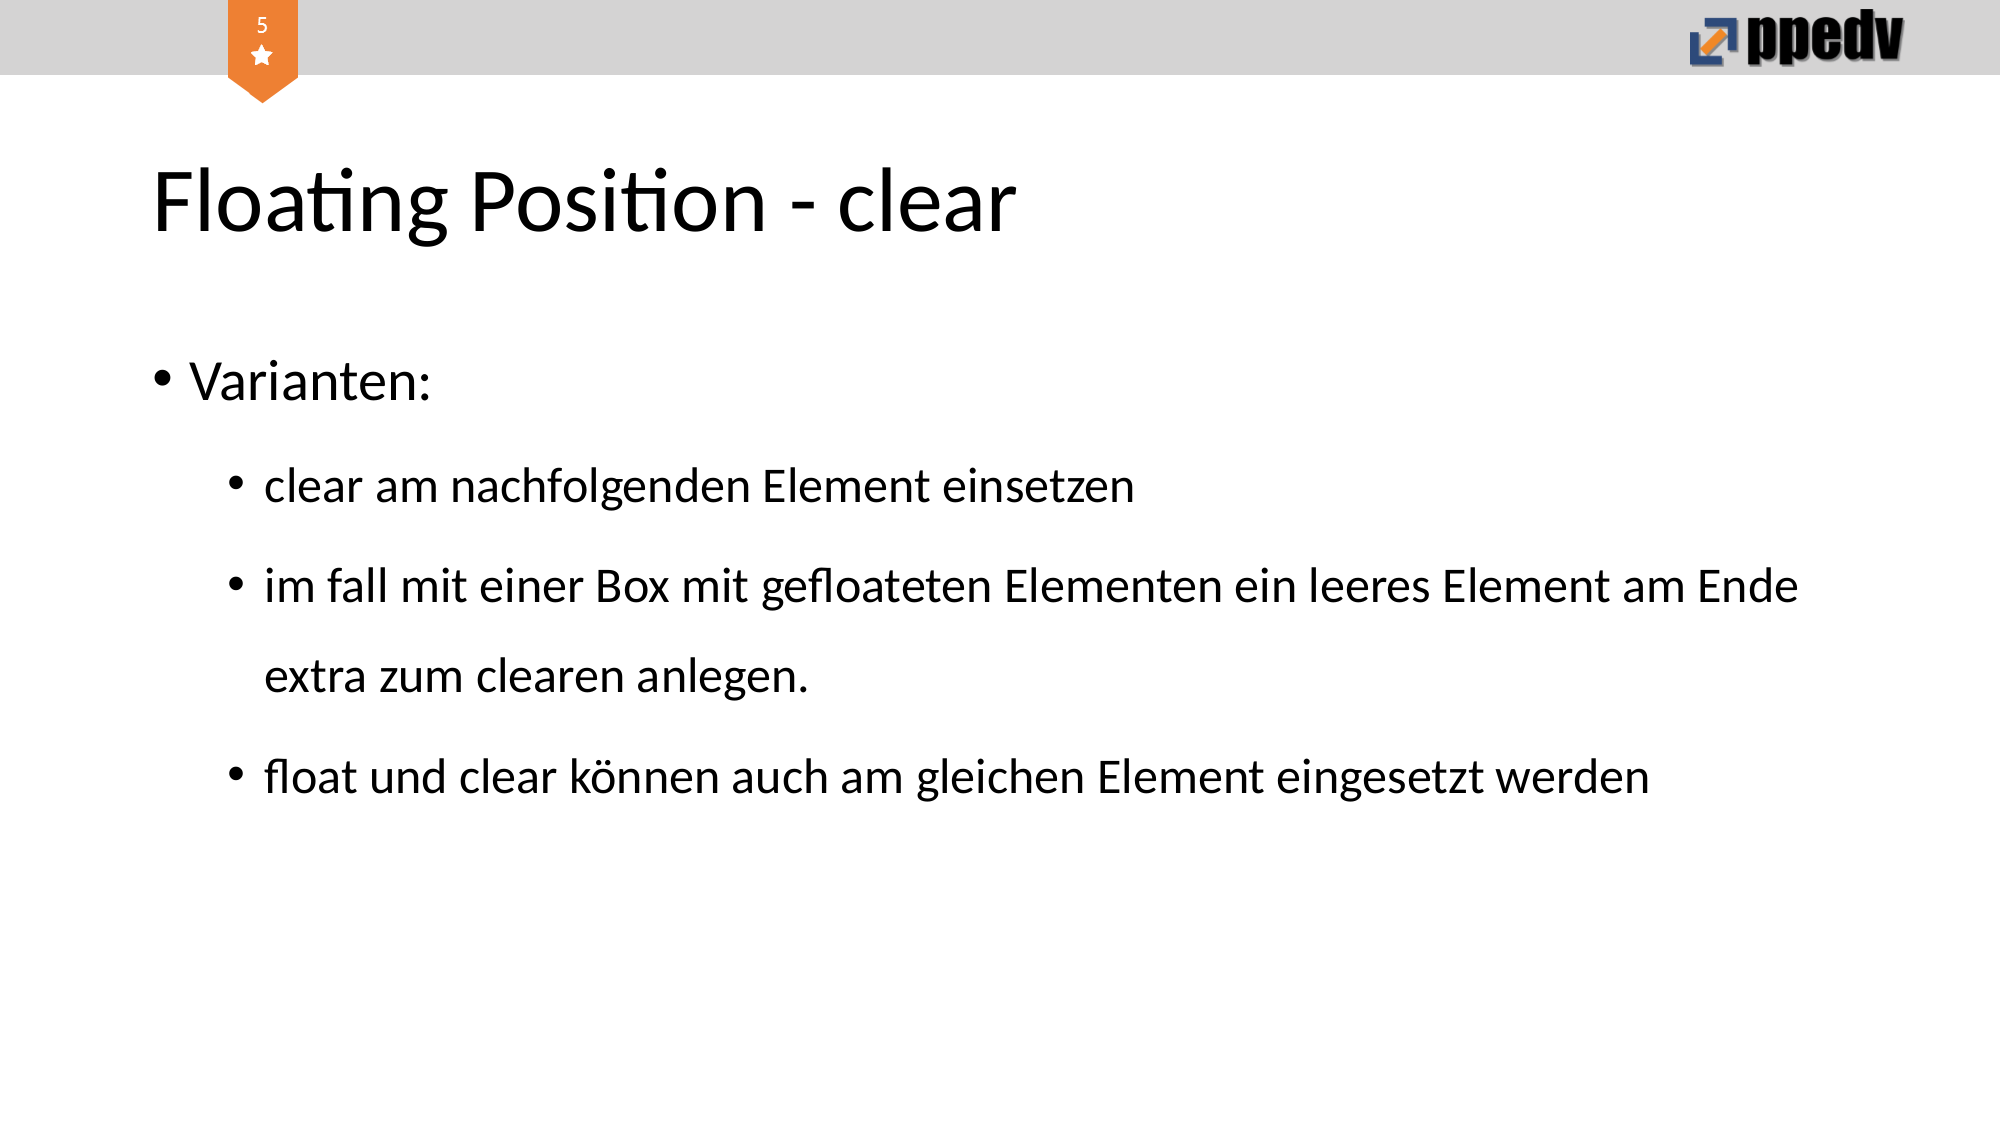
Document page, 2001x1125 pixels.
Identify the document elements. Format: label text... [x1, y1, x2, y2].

list Varianten: clear am nachfolgenden Element einsetzen im fall mit einer Box mit gefloateten Elementen ein leeres Element am Ende extra zum clearen anlegen. float und clear können auch am gleichen Element eingesetzt werden [137, 299, 1863, 1014]
title Floating Position - clear [137, 75, 1863, 278]
picture [0, 0, 2000, 104]
